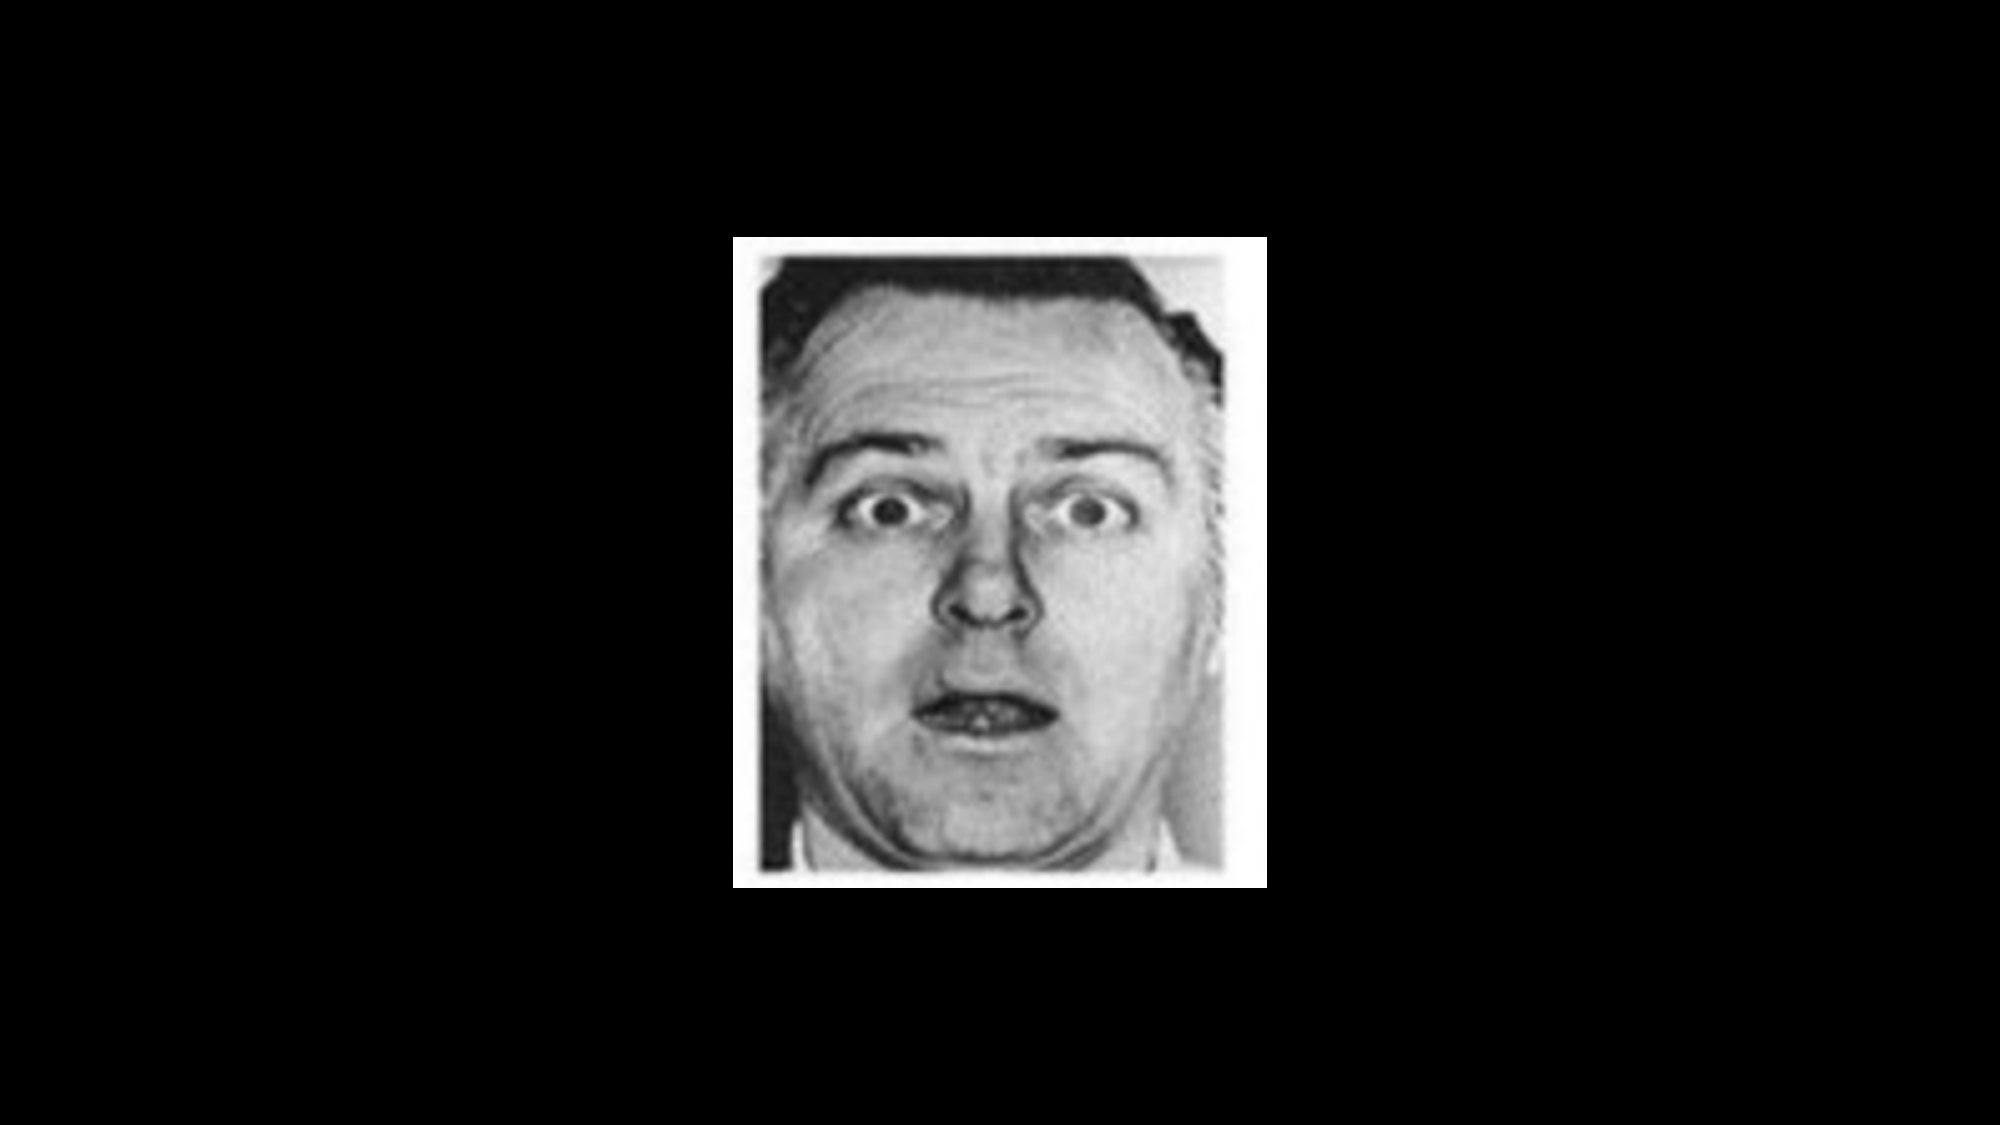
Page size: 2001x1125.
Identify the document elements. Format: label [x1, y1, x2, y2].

picture [733, 237, 1267, 888]
